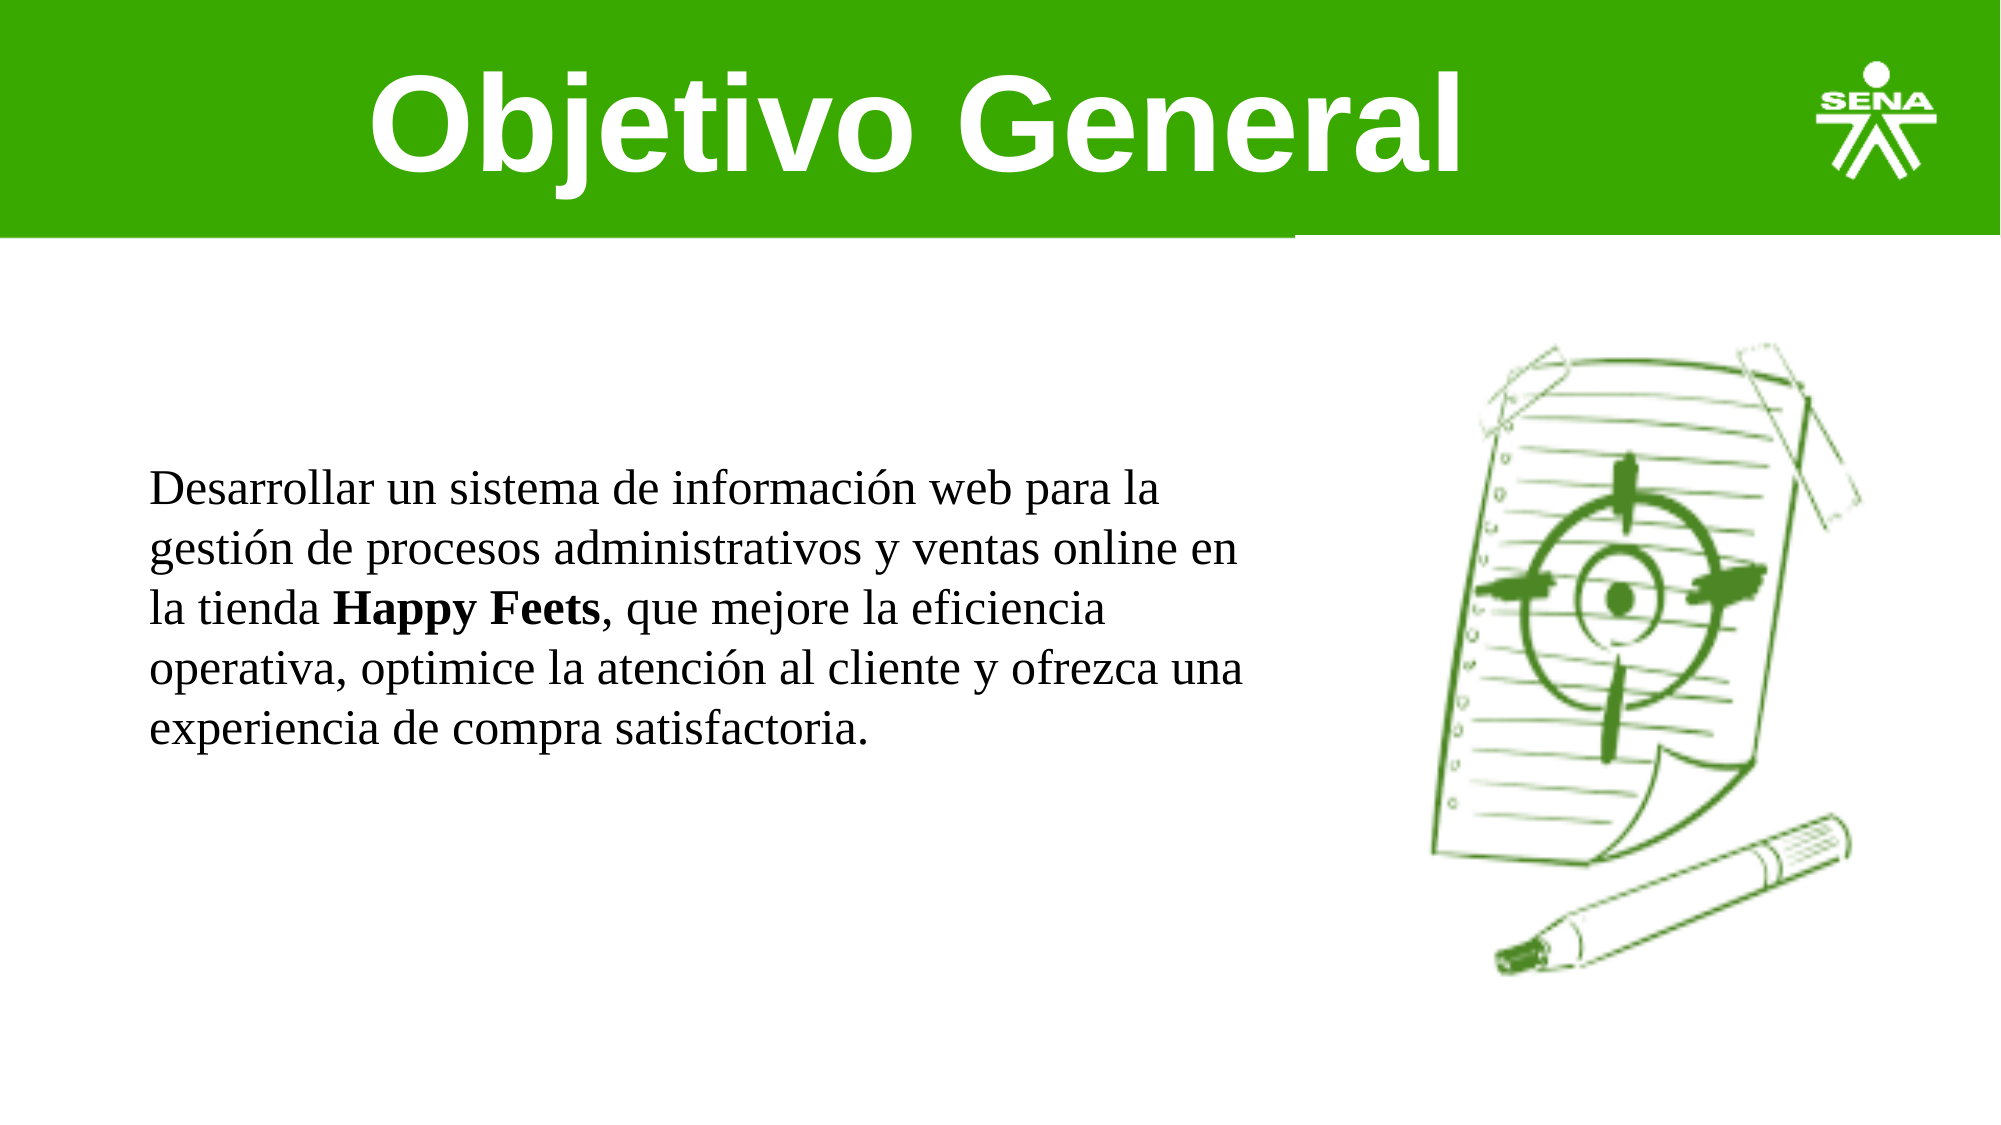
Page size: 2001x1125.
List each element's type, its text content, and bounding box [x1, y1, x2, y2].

title Objetivo General [74, 18, 1800, 236]
picture [0, 0, 2001, 1125]
text_box Desarrollar un sistema de información web para la gestión de procesos administrativos y ventas online en la tienda Happy Feets, que mejore la eficiencia operativa, optimice la atención al cliente y ofrezca una experiencia de compra satisfactoria. [134, 447, 1262, 823]
